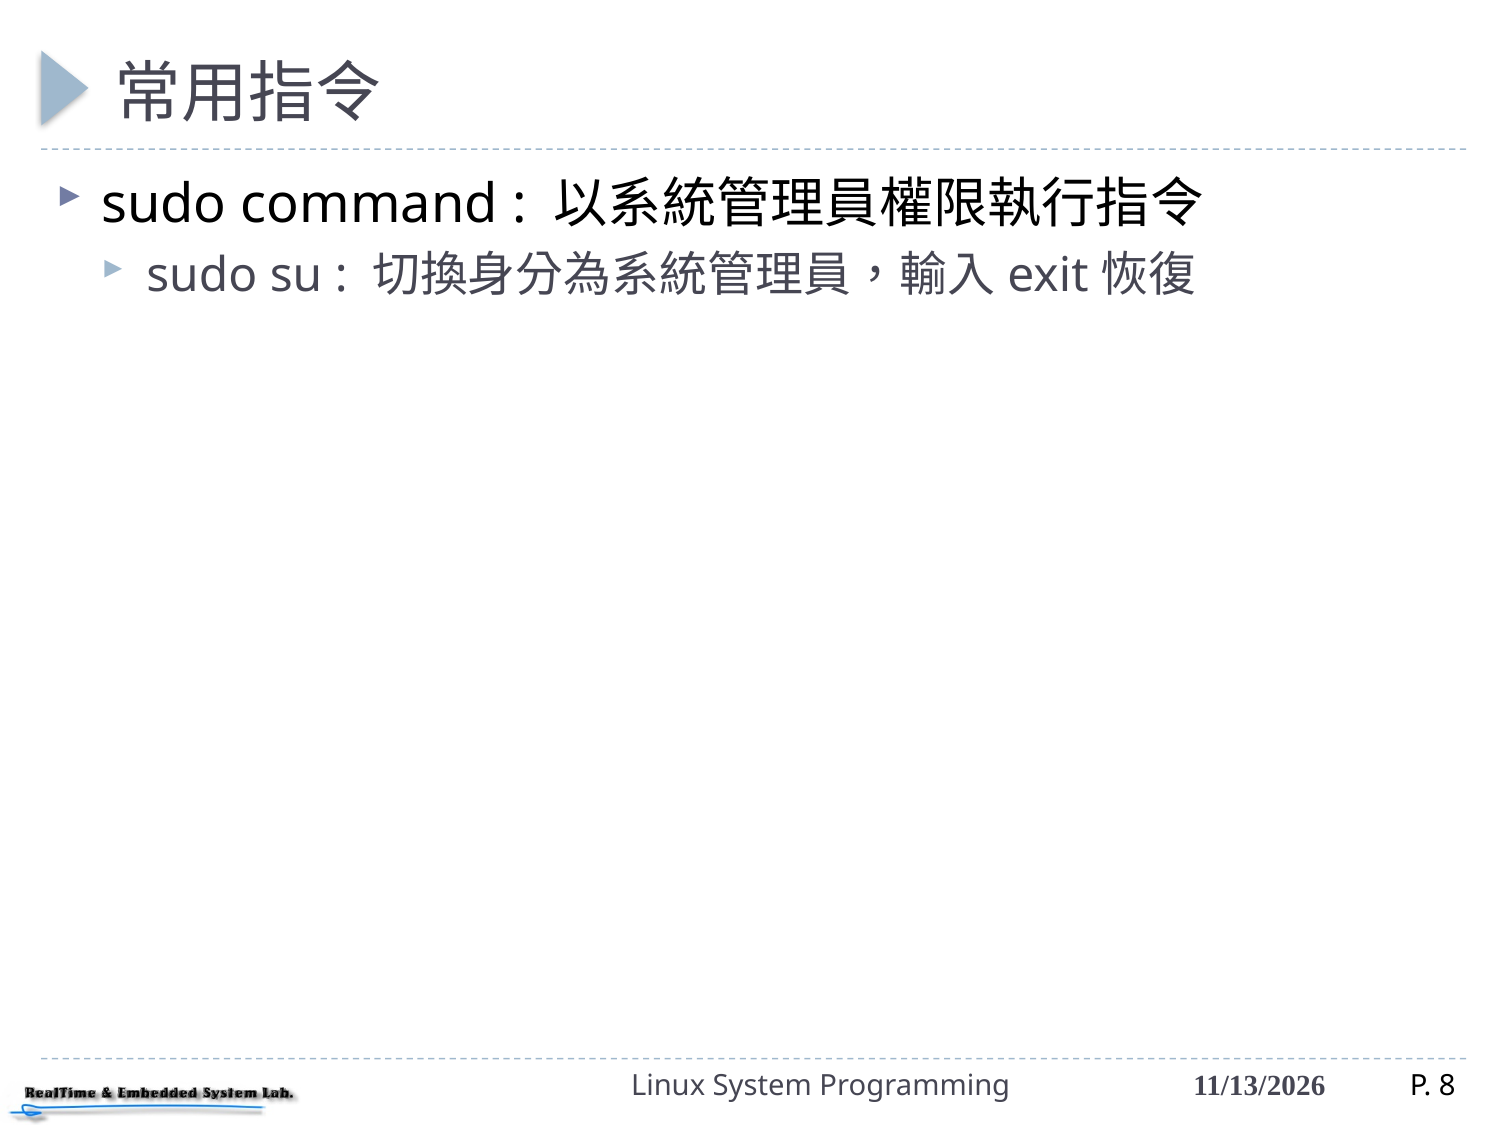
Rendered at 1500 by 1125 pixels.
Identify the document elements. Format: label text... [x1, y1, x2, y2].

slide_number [1175, 1059, 1341, 1120]
title 常用指令 [100, 24, 1471, 138]
picture [0, 1081, 301, 1125]
list sudo command : 以系統管理員權限執行指令 sudo su : 切換身分為系統管理員，輸入exit恢復 [41, 160, 1471, 1047]
footer Linux System Programming [478, 1059, 1164, 1120]
